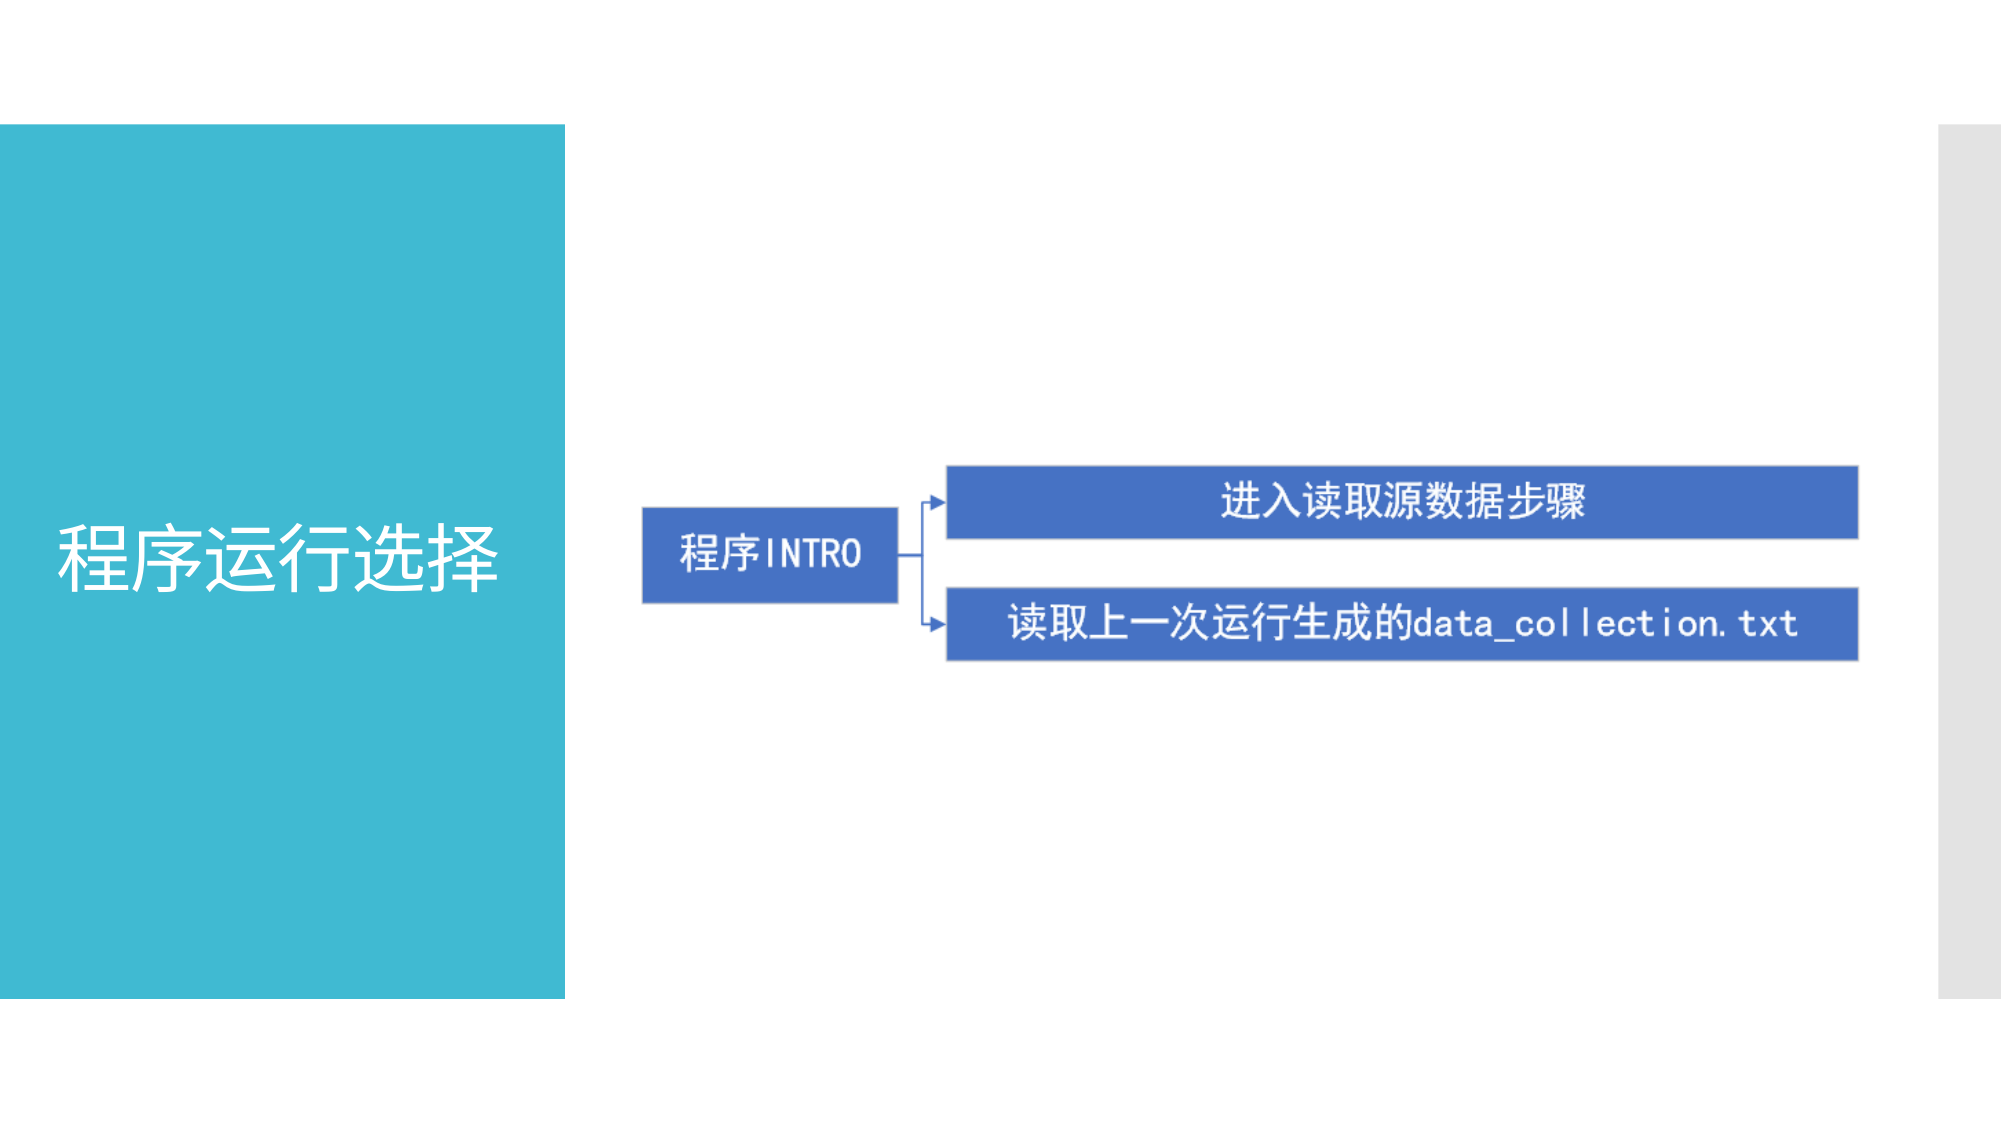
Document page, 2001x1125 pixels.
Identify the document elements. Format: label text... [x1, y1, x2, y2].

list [632, 464, 1869, 665]
title 程序运行选择 [41, 184, 525, 940]
